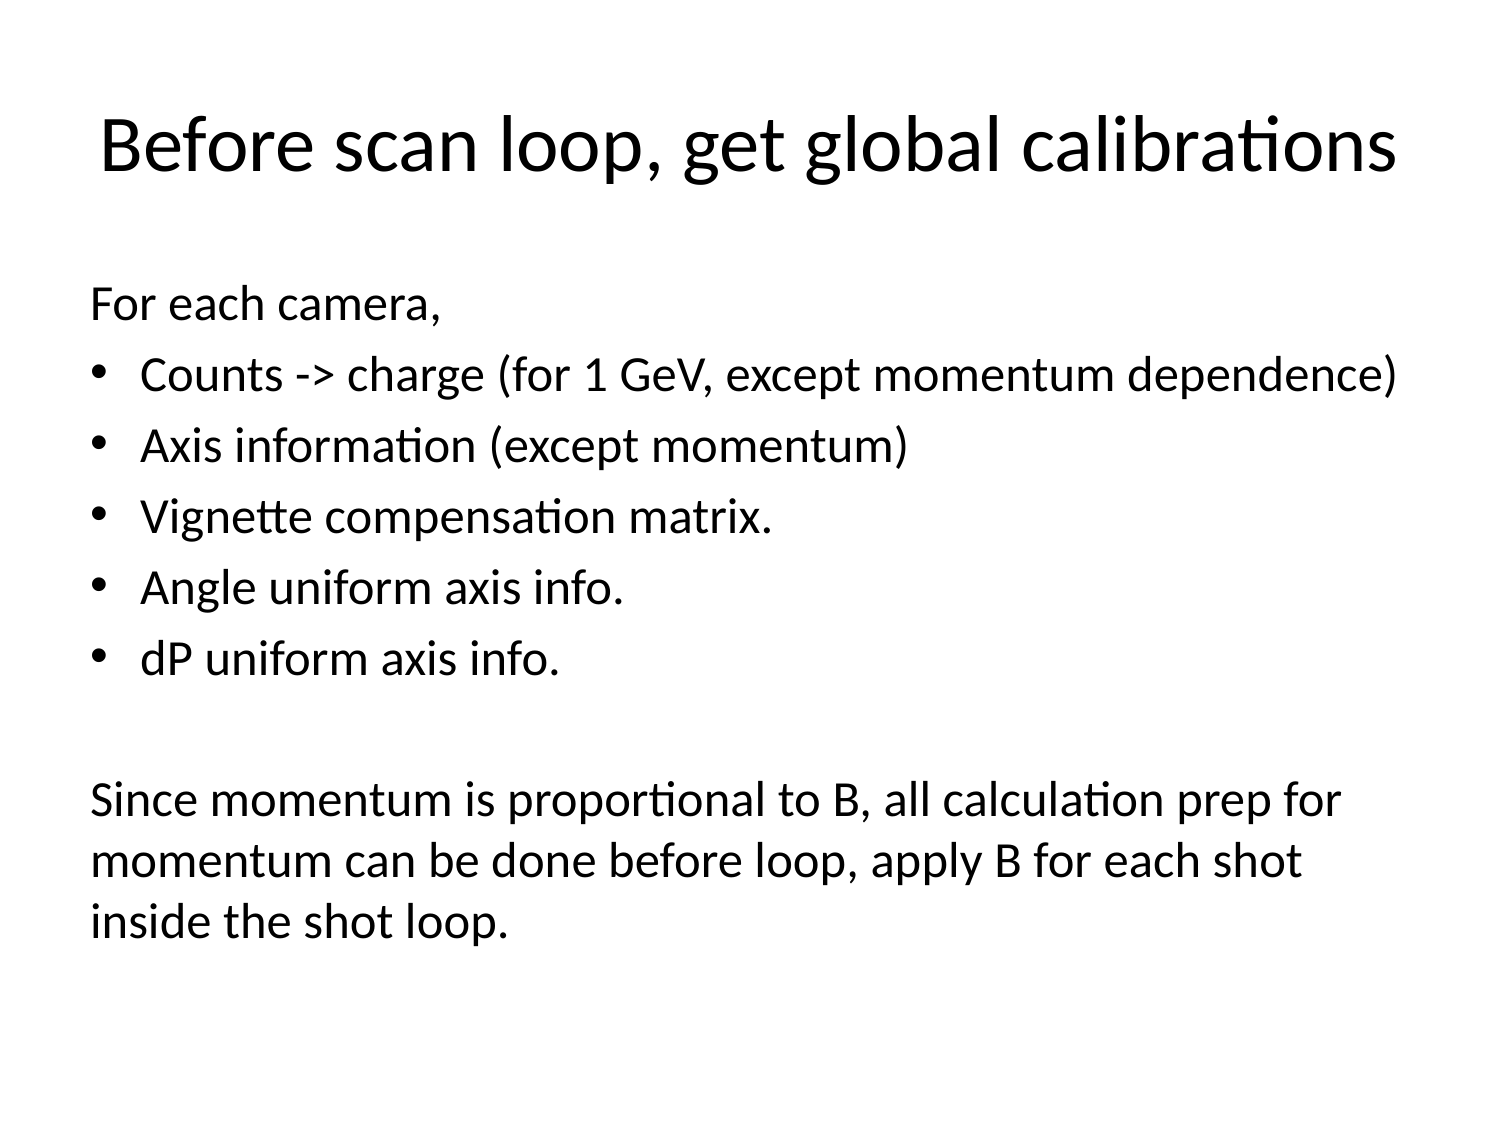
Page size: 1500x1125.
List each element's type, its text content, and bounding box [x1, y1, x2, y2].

title Before scan loop, get global calibrations [75, 45, 1425, 233]
list For each camera, Counts -> charge (for 1 GeV, except momentum dependence) Axis information (except momentum) Vignette compensation matrix. Angle uniform axis info. dP uniform axis info. Since momentum is proportional to B, all calculation prep for momentum can be done before loop, apply B for each shot inside the shot loop. [75, 262, 1425, 1005]
